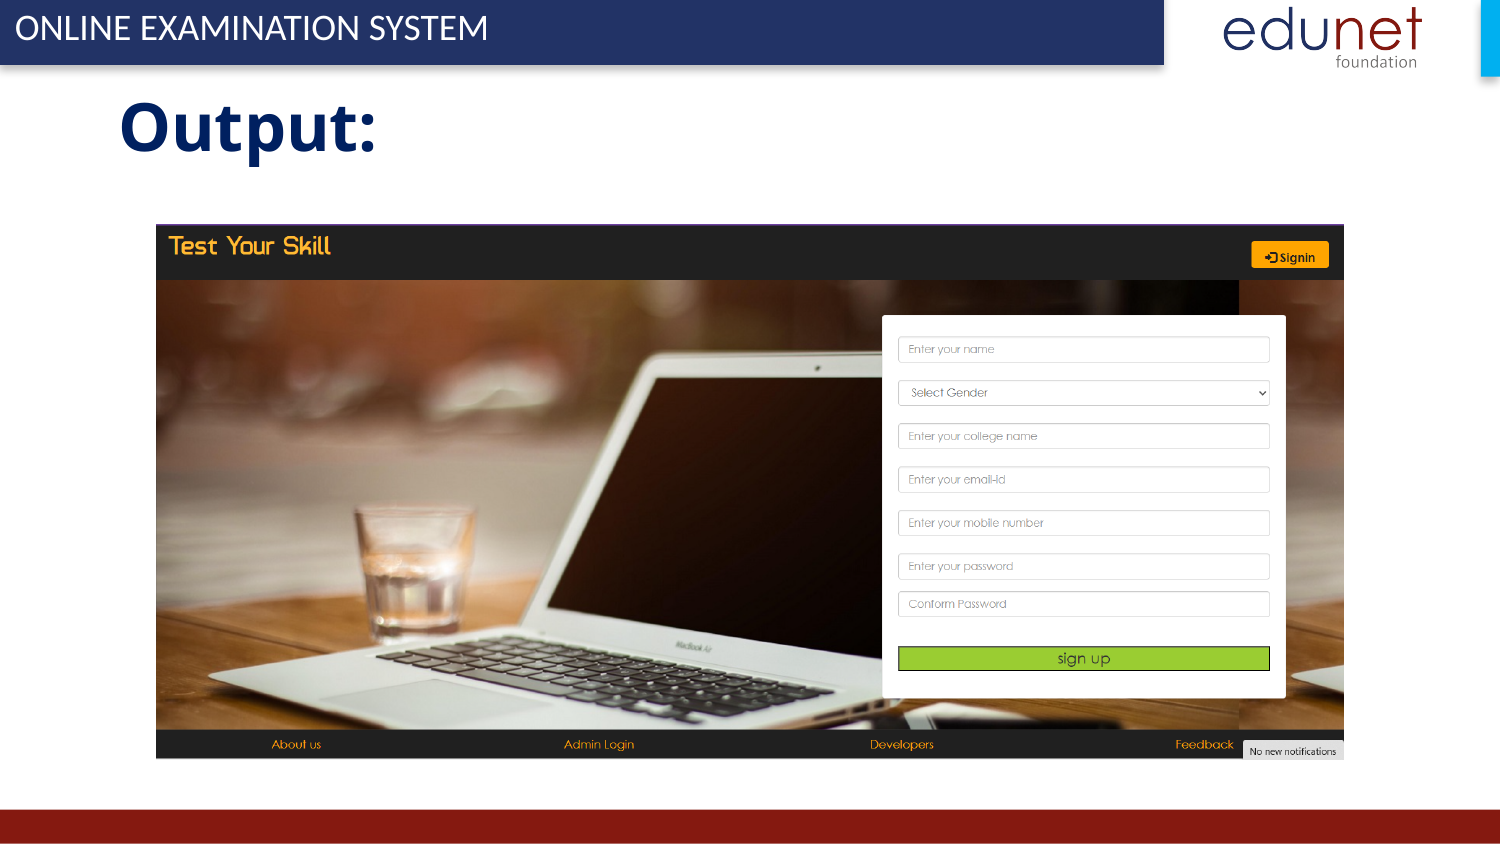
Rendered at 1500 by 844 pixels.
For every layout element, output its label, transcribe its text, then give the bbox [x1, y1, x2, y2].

title Output: [103, 44, 1397, 208]
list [155, 224, 1344, 760]
picture [1219, 4, 1424, 72]
